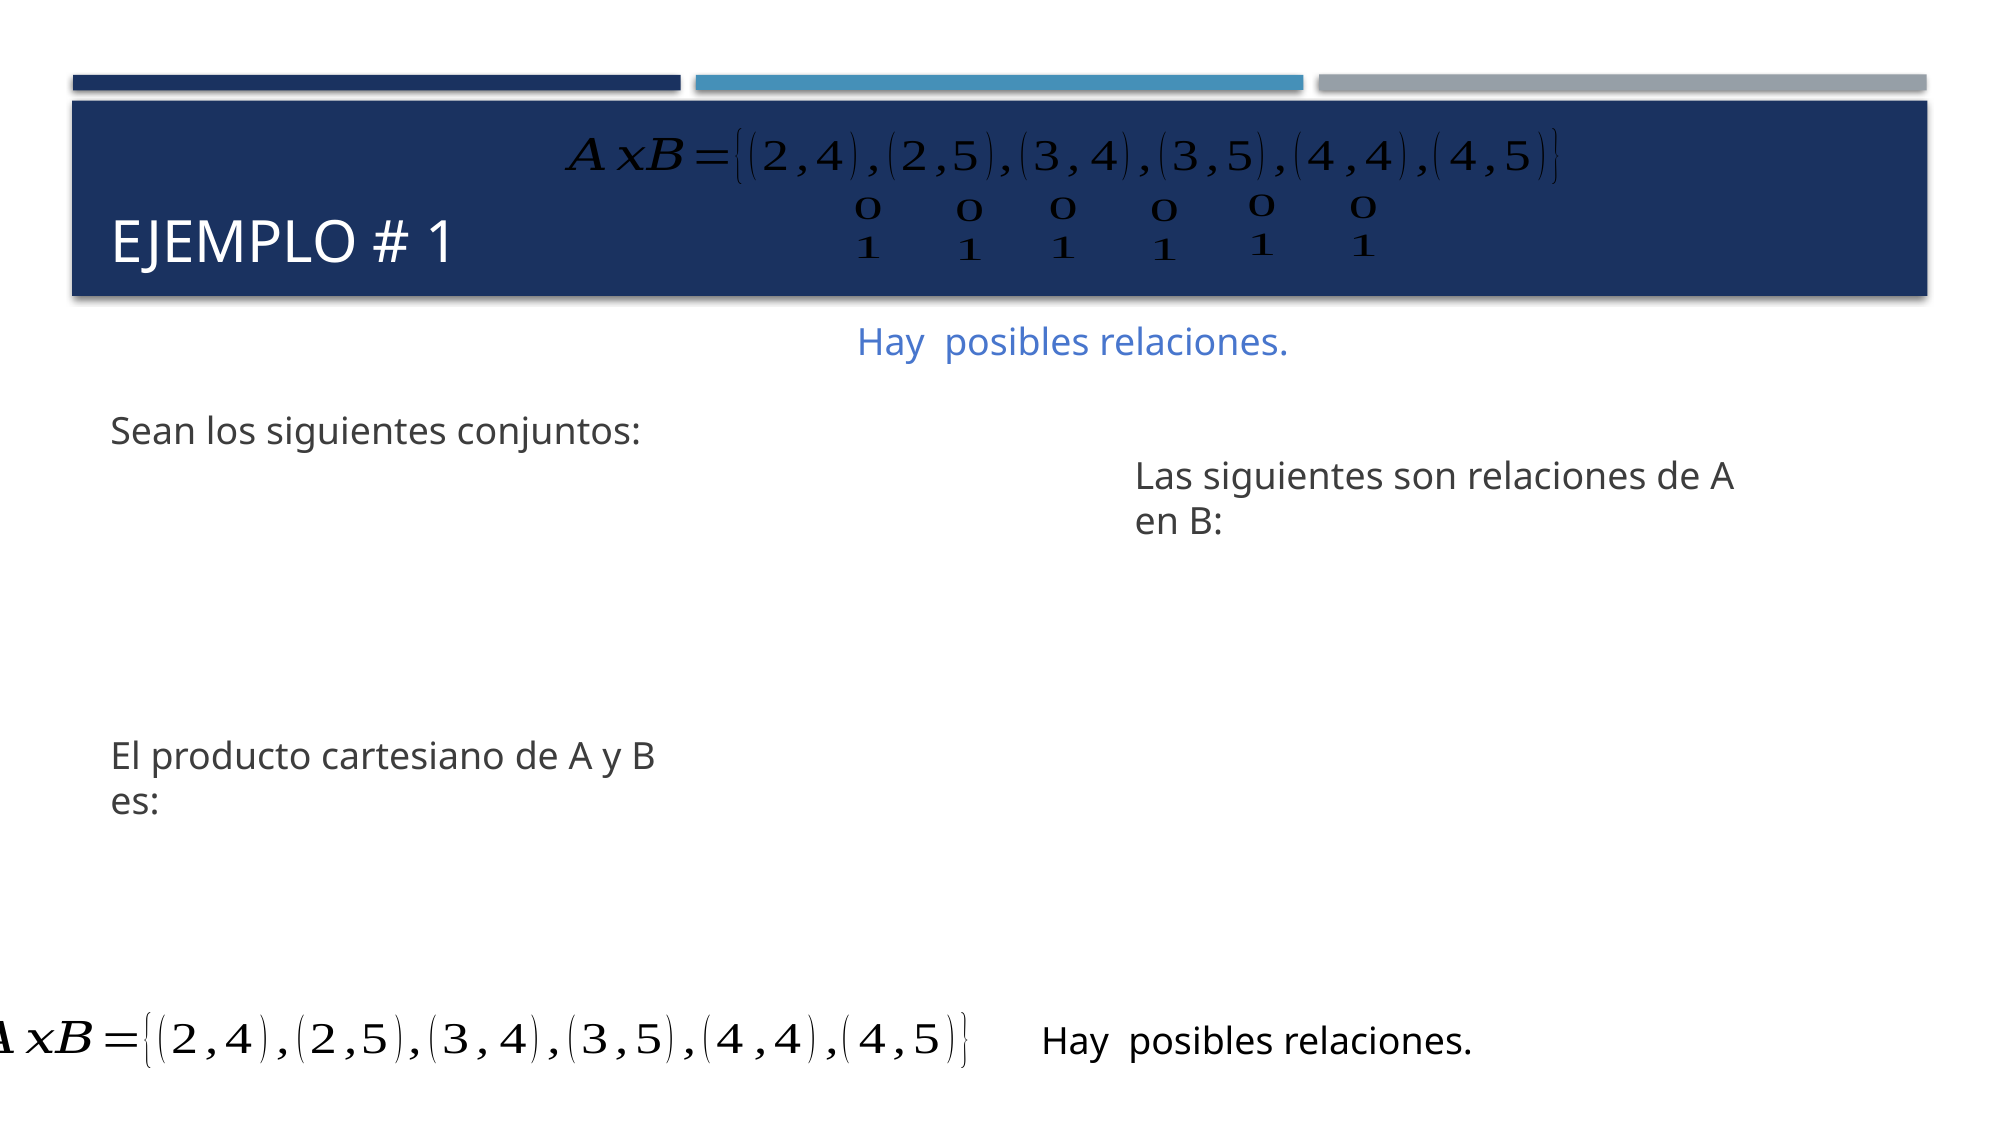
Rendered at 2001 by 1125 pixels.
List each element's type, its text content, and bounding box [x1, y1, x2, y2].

title Ejemplo # 1 [95, 115, 1905, 282]
